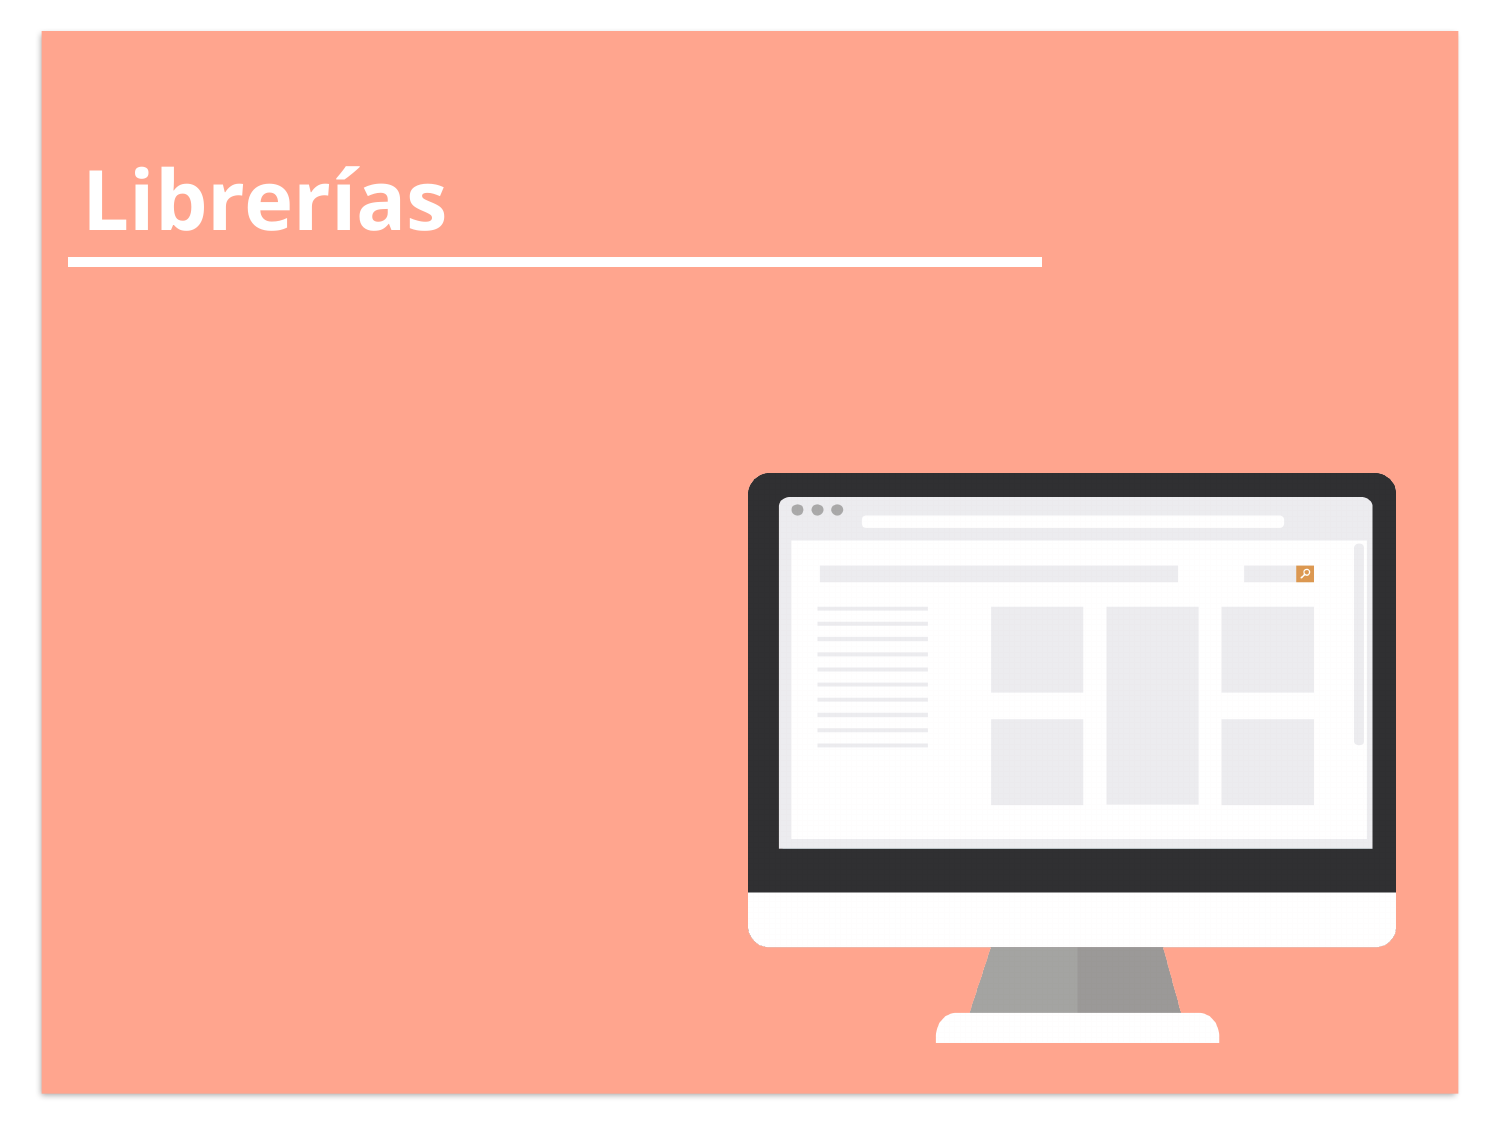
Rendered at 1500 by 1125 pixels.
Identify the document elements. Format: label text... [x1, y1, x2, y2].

text_box [41, 30, 1459, 1094]
text_box Librerías [67, 94, 1314, 300]
picture [748, 473, 1396, 1043]
